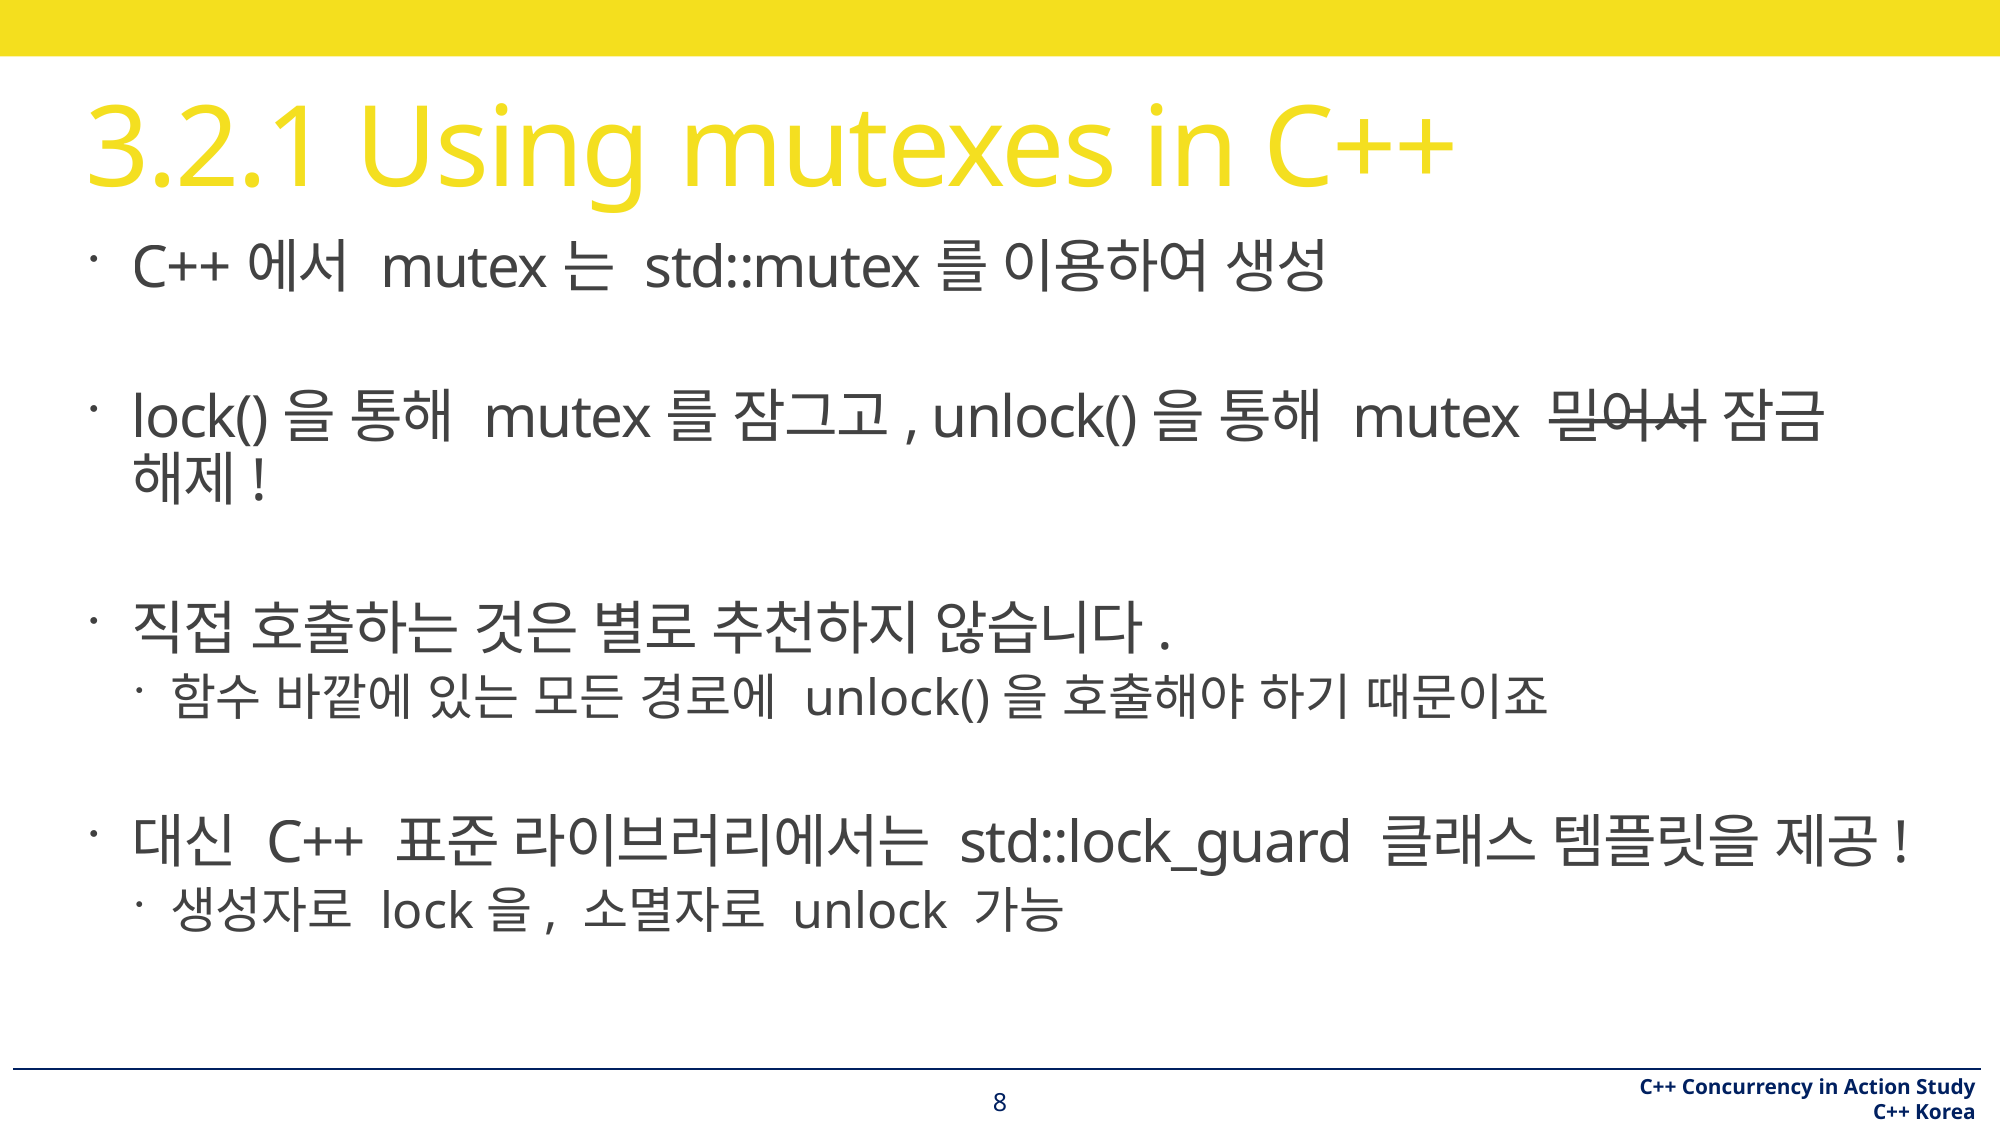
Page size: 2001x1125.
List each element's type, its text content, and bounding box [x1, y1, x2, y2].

slide_number 8 [916, 1078, 1084, 1125]
list C++에서 mutex는 std::mutex를 이용하여 생성 lock()을 통해 mutex를 잠그고, unlock()을 통해 mutex 밀어서 잠금 해제! 직접 호출하는 것은 별로 추천하지 않습니다. 함수 바깥에 있는 모든 경로에 unlock()을 호출해야 하기 때문이죠 대신 C++ 표준 라이브러리에서는 std::lock_guard 클래스 템플릿을 제공! 생성자로 lock을, 소멸자로 unlock 가능 [85, 237, 1915, 1049]
title 3.2.1 Using mutexes in C++ [85, 89, 1915, 212]
